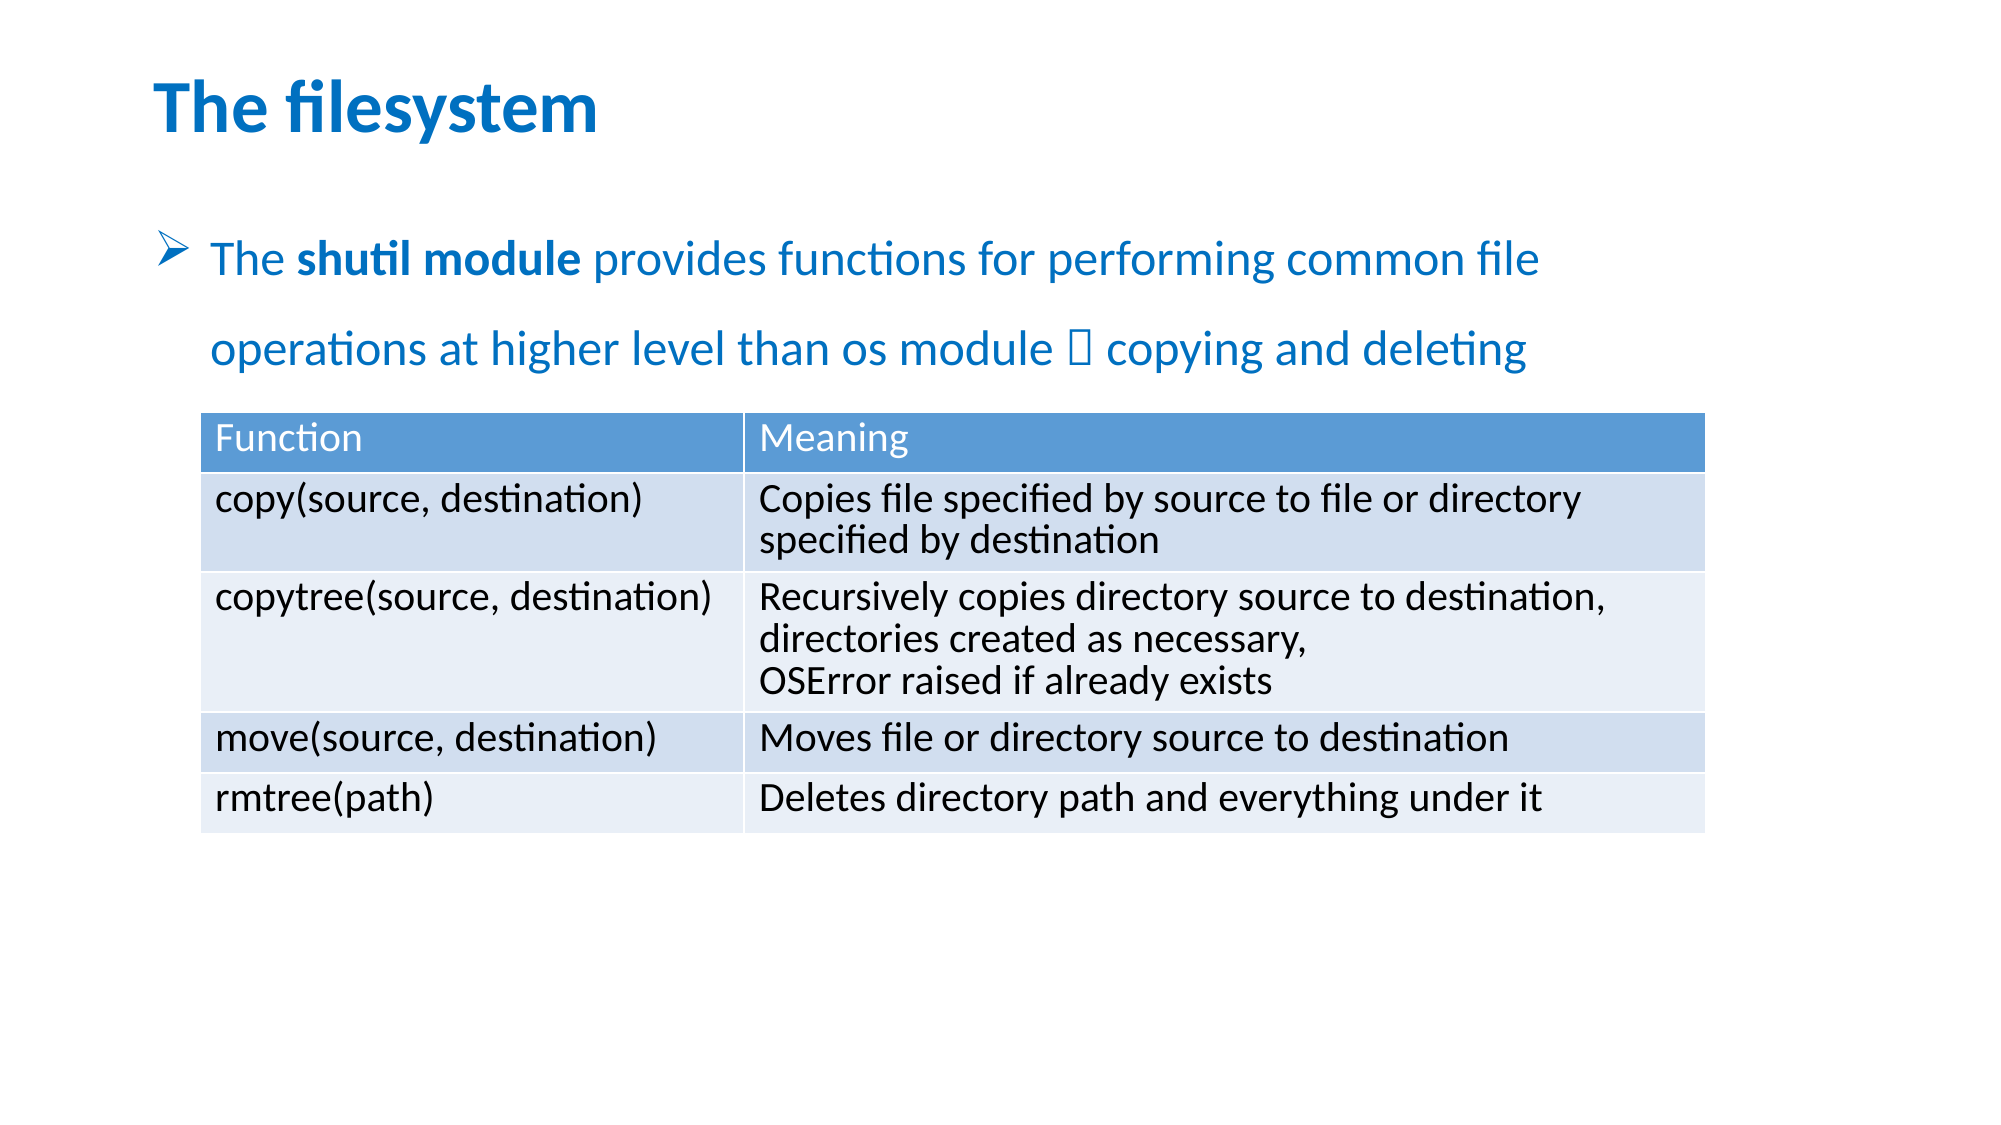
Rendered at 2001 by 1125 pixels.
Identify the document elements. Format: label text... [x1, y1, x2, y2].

table_cell copy(source, destination) [201, 474, 743, 571]
table_cell Deletes directory path and everything under it [745, 774, 1705, 833]
table_cell Copies file specified by source to file or directory specified by destination [745, 474, 1705, 571]
title The filesystem [138, 0, 1864, 187]
table_header Function [201, 413, 743, 472]
list The shutil module provides functions for performing common file operations at higher level than os module  copying and deleting [138, 187, 1864, 902]
table_header Meaning [745, 413, 1705, 472]
table_cell Moves file or directory source to destination [745, 713, 1705, 772]
table_cell Recursively copies directory source to destination, directories created as necessary, OSError raised if already exists [745, 573, 1705, 711]
table_cell move(source, destination) [201, 713, 743, 772]
table_cell copytree(source, destination) [201, 573, 743, 711]
table_cell rmtree(path) [201, 774, 743, 833]
